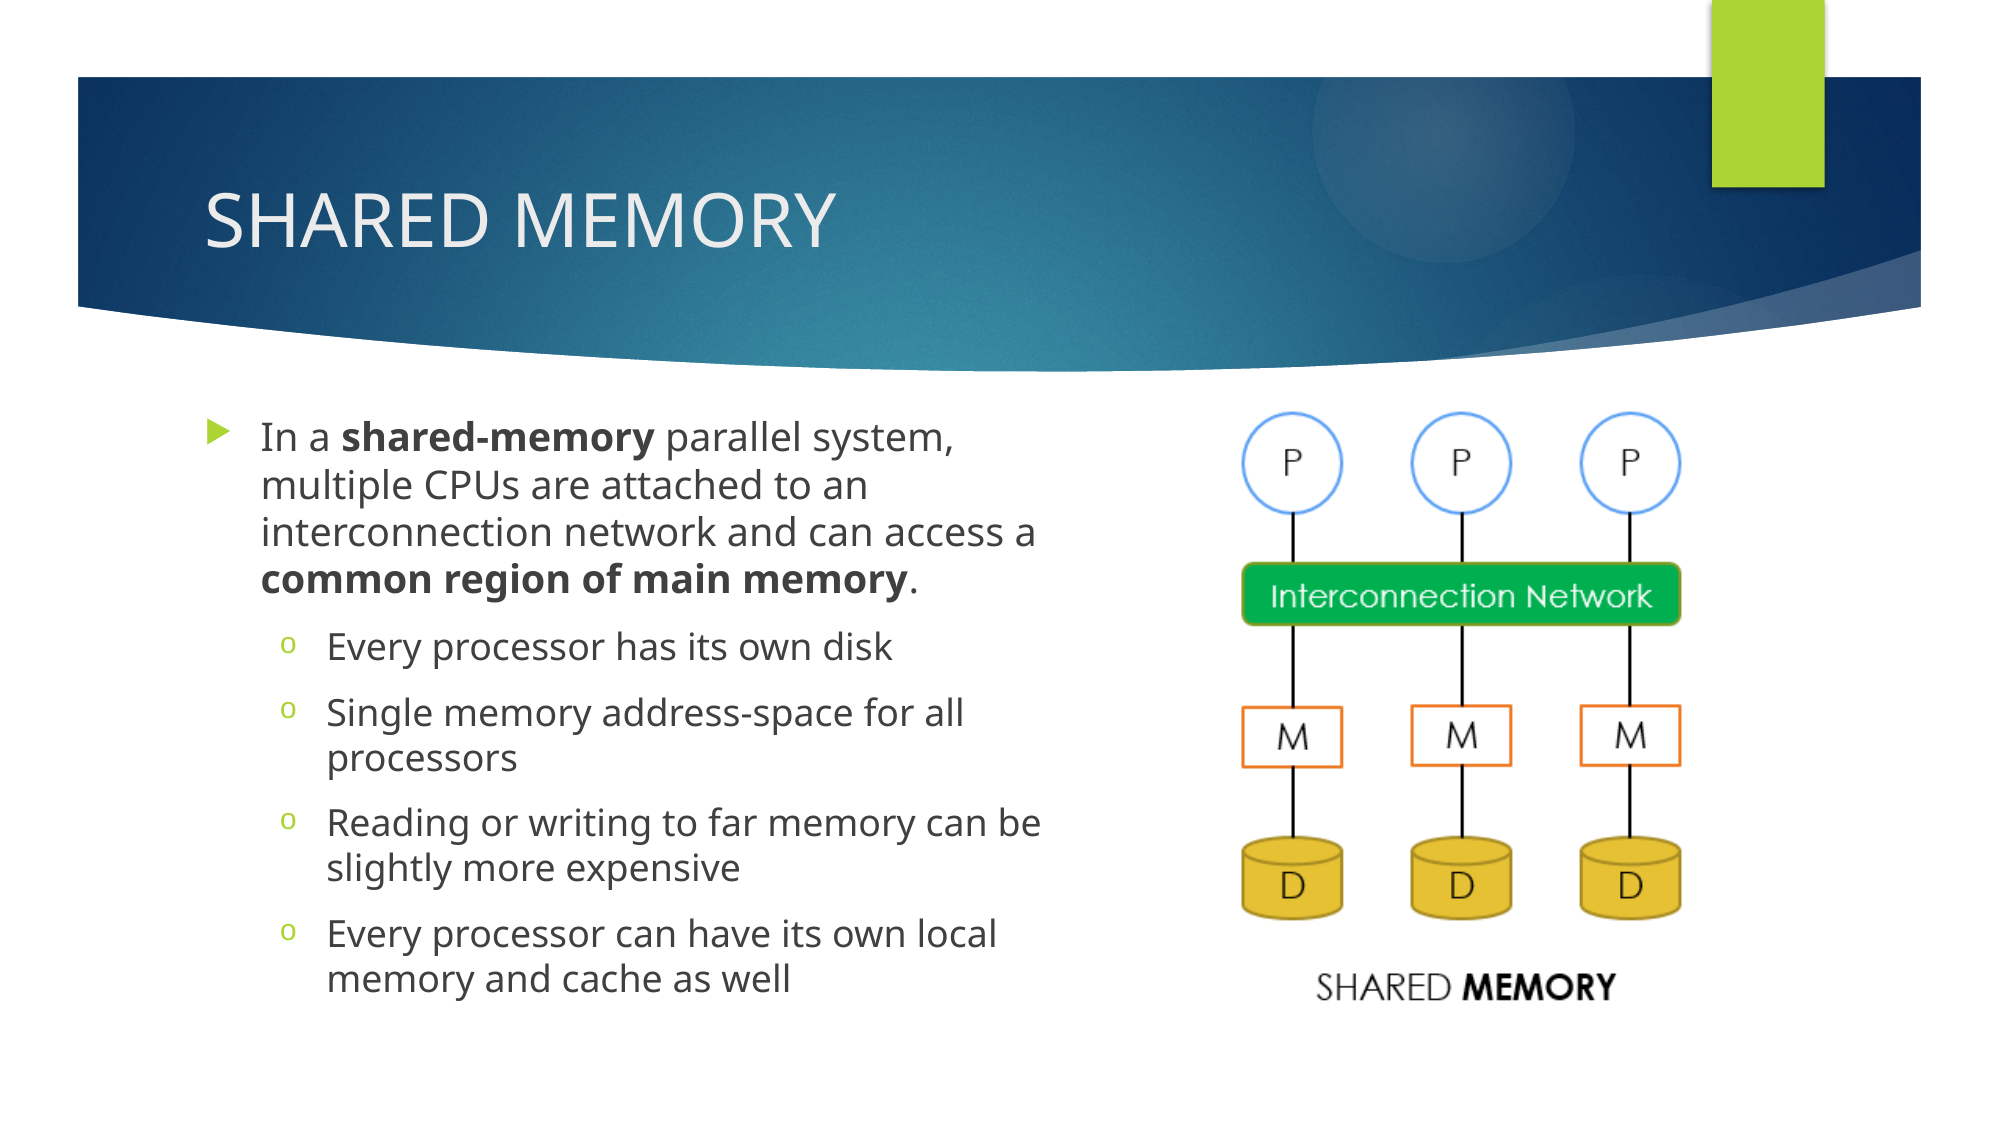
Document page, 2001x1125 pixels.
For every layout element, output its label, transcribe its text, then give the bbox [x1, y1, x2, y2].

title SHARED MEMORY [189, 159, 1627, 276]
list In a shared-memory parallel system, multiple CPUs are attached to an interconnection network and can access a common region of main memory. Every processor has its own disk Single memory address-space for all processors Reading or writing to far memory can be slightly more expensive Every processor can have its own local memory and cache as well [189, 404, 1092, 1038]
picture [1212, 390, 1725, 1038]
